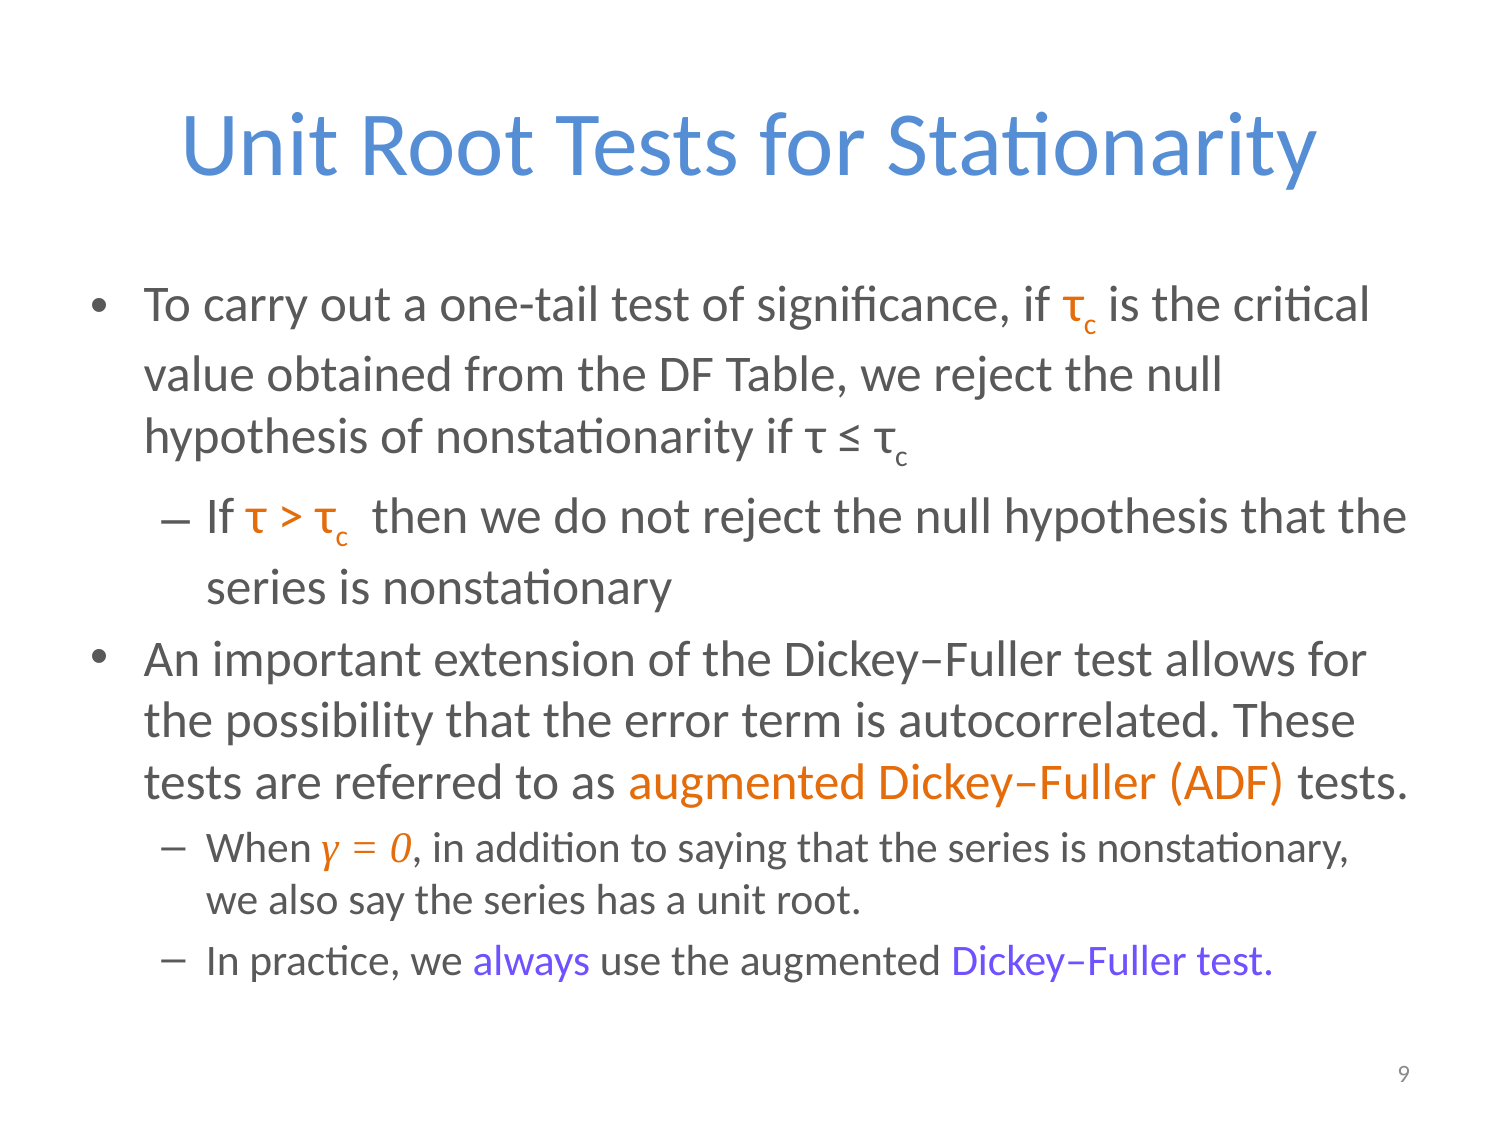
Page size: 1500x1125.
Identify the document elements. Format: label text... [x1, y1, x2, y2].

slide_number 9 [1074, 1042, 1425, 1103]
title Unit Root Tests for Stationarity [75, 45, 1425, 233]
list To carry out a one-tail test of significance, if τc is the critical value obtained from the DF Table, we reject the null hypothesis of nonstationarity if τ ≤ τc If τ > τc then we do not reject the null hypothesis that the series is nonstationary An important extension of the Dickey–Fuller test allows for the possibility that the error term is autocorrelated. These tests are referred to as augmented Dickey–Fuller (ADF) tests. When γ = 0, in addition to saying that the series is nonstationary, we also say the series has a unit root. In practice, we always use the augmented Dickey–Fuller test. [75, 262, 1425, 1005]
